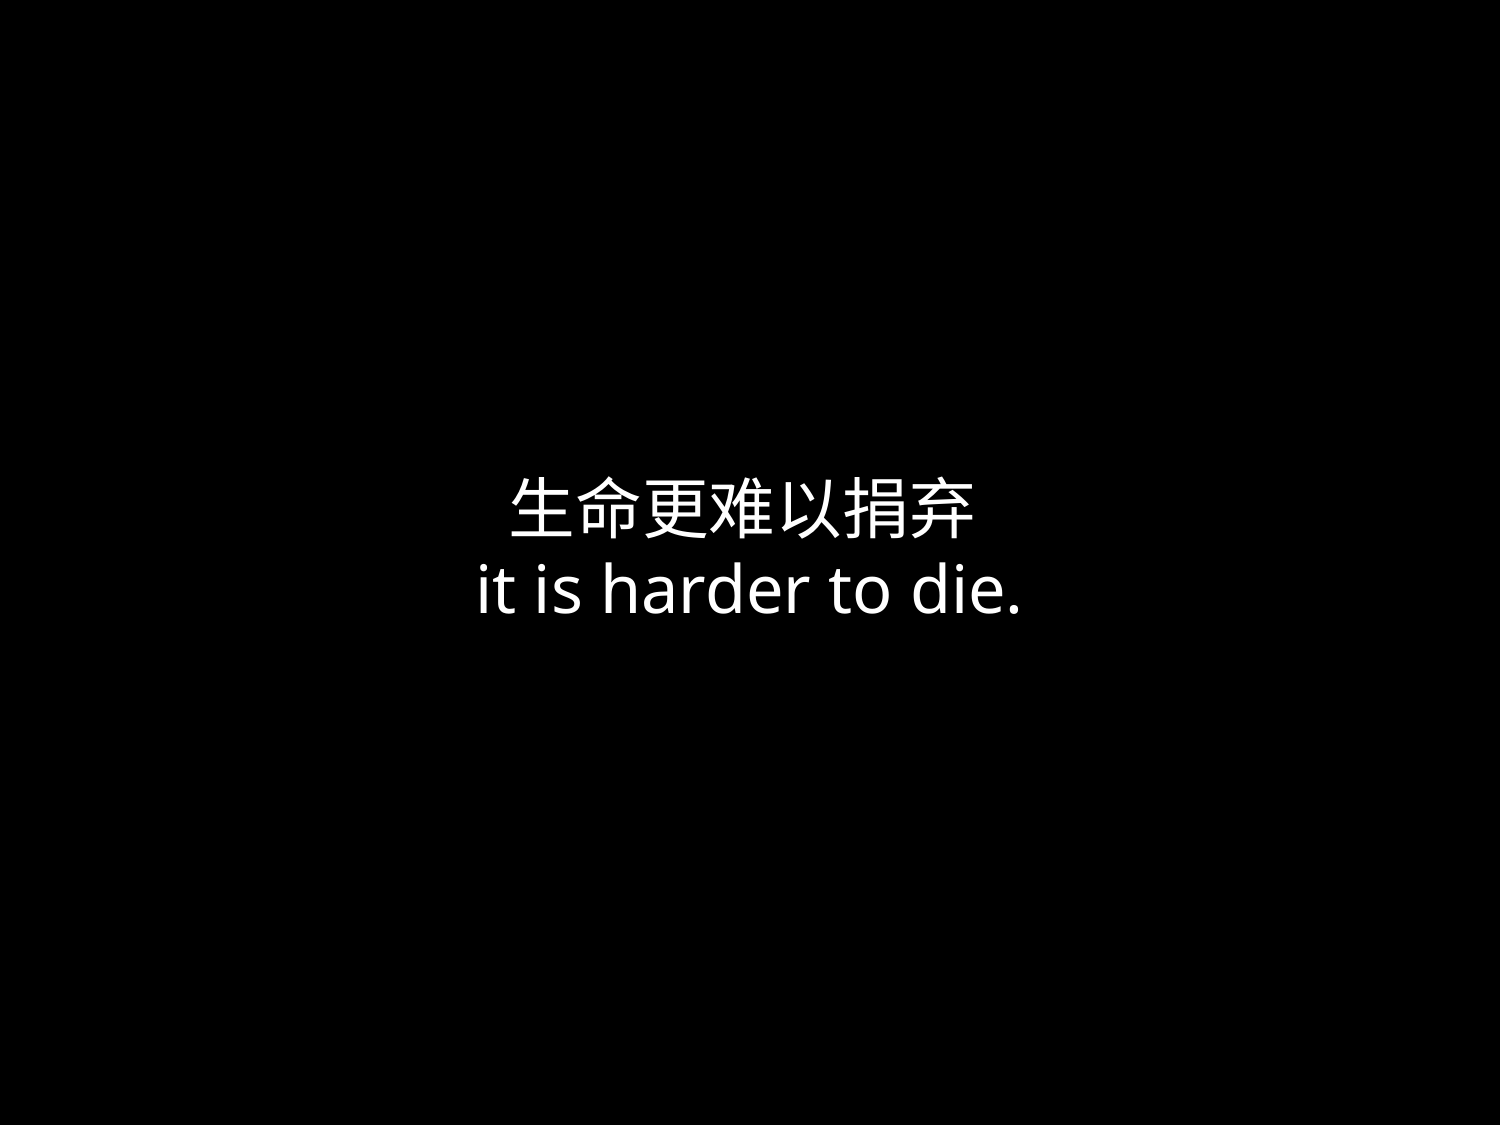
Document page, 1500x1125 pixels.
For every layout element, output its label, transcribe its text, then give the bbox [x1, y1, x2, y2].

text_box 生命更难以捐弃 it is harder to die. [0, 466, 1500, 627]
